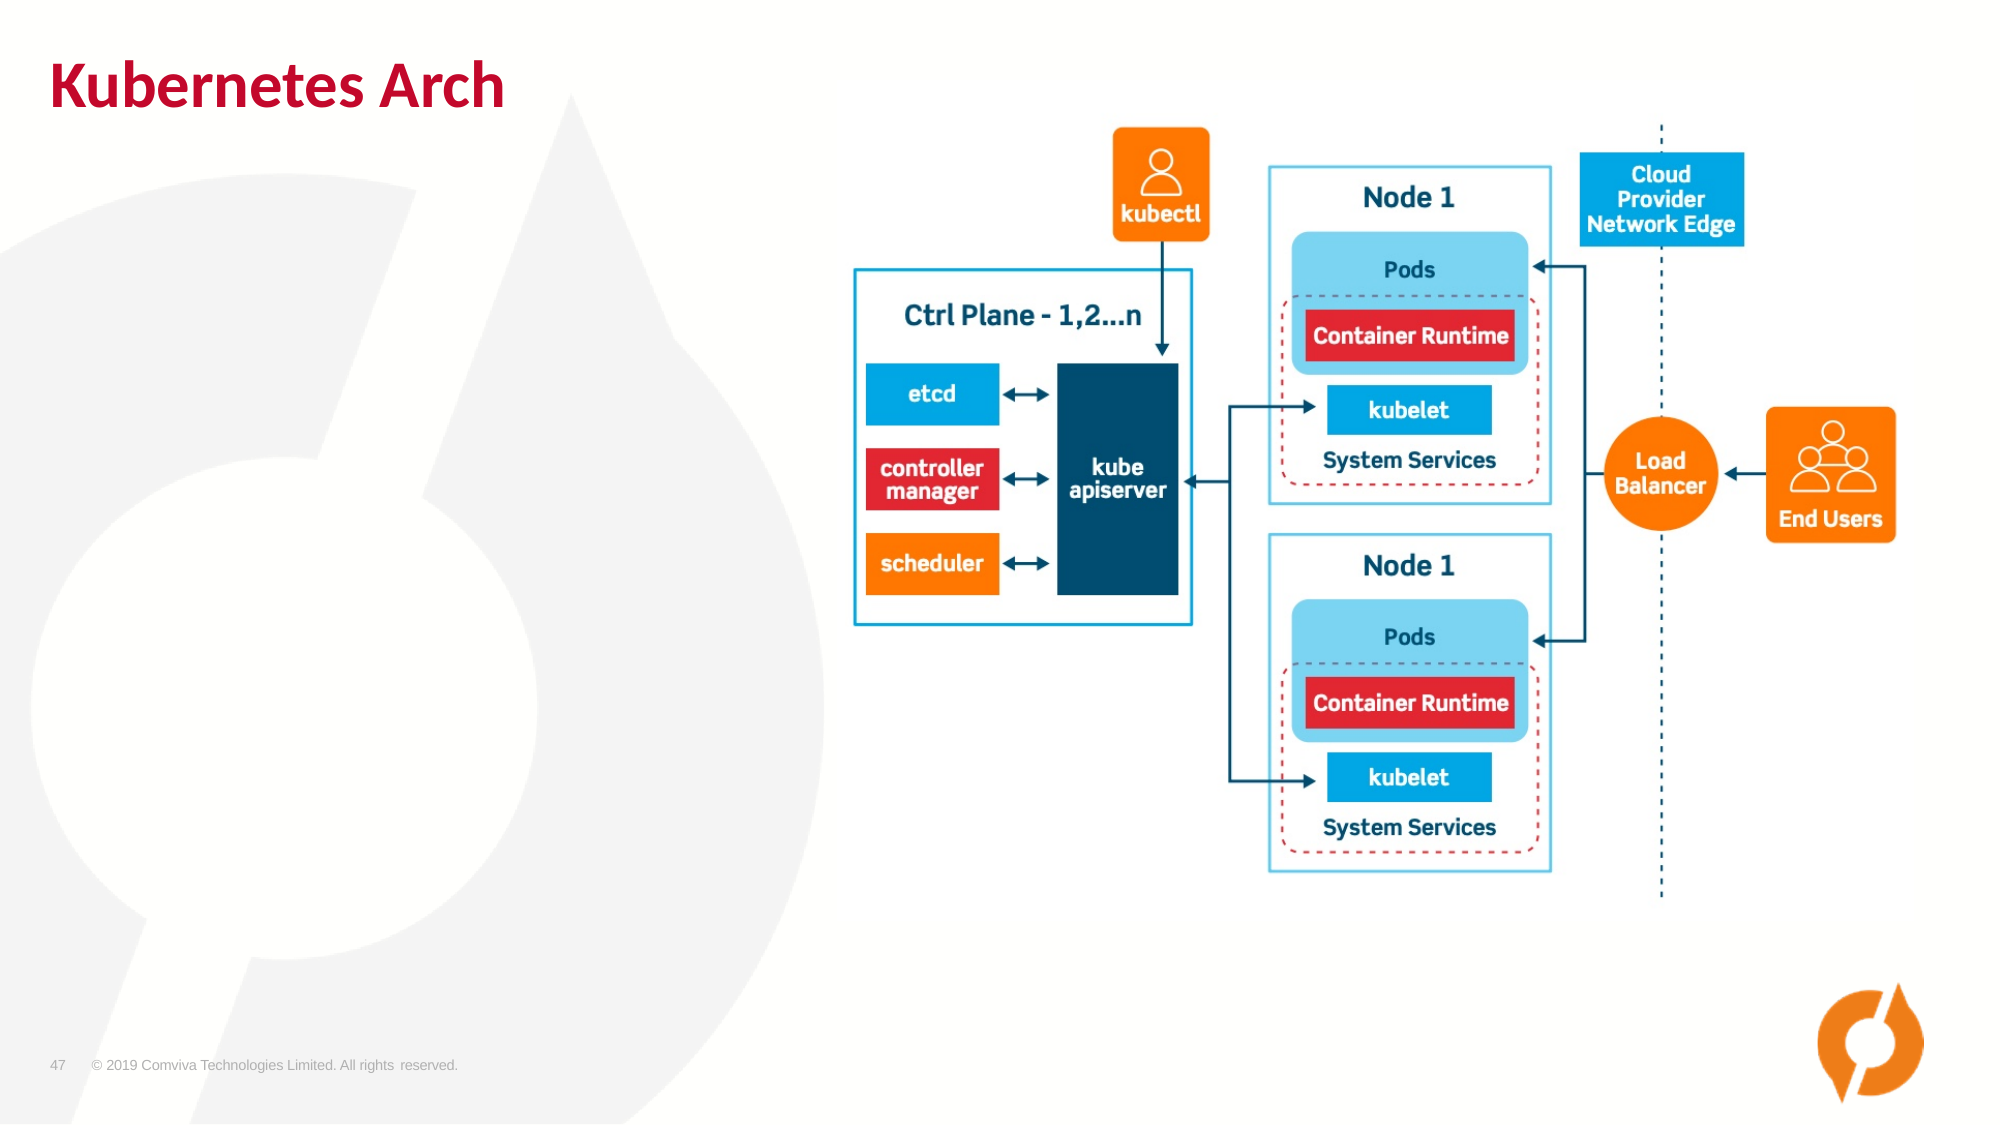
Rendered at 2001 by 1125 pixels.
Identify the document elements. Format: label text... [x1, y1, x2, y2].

slide_number 47 [45, 1055, 71, 1125]
title Kubernetes Arch [47, 38, 599, 229]
footer © 2019 Comviva Technologies Limited. All rights reserved. [89, 1055, 472, 1125]
picture [0, 0, 2000, 1125]
